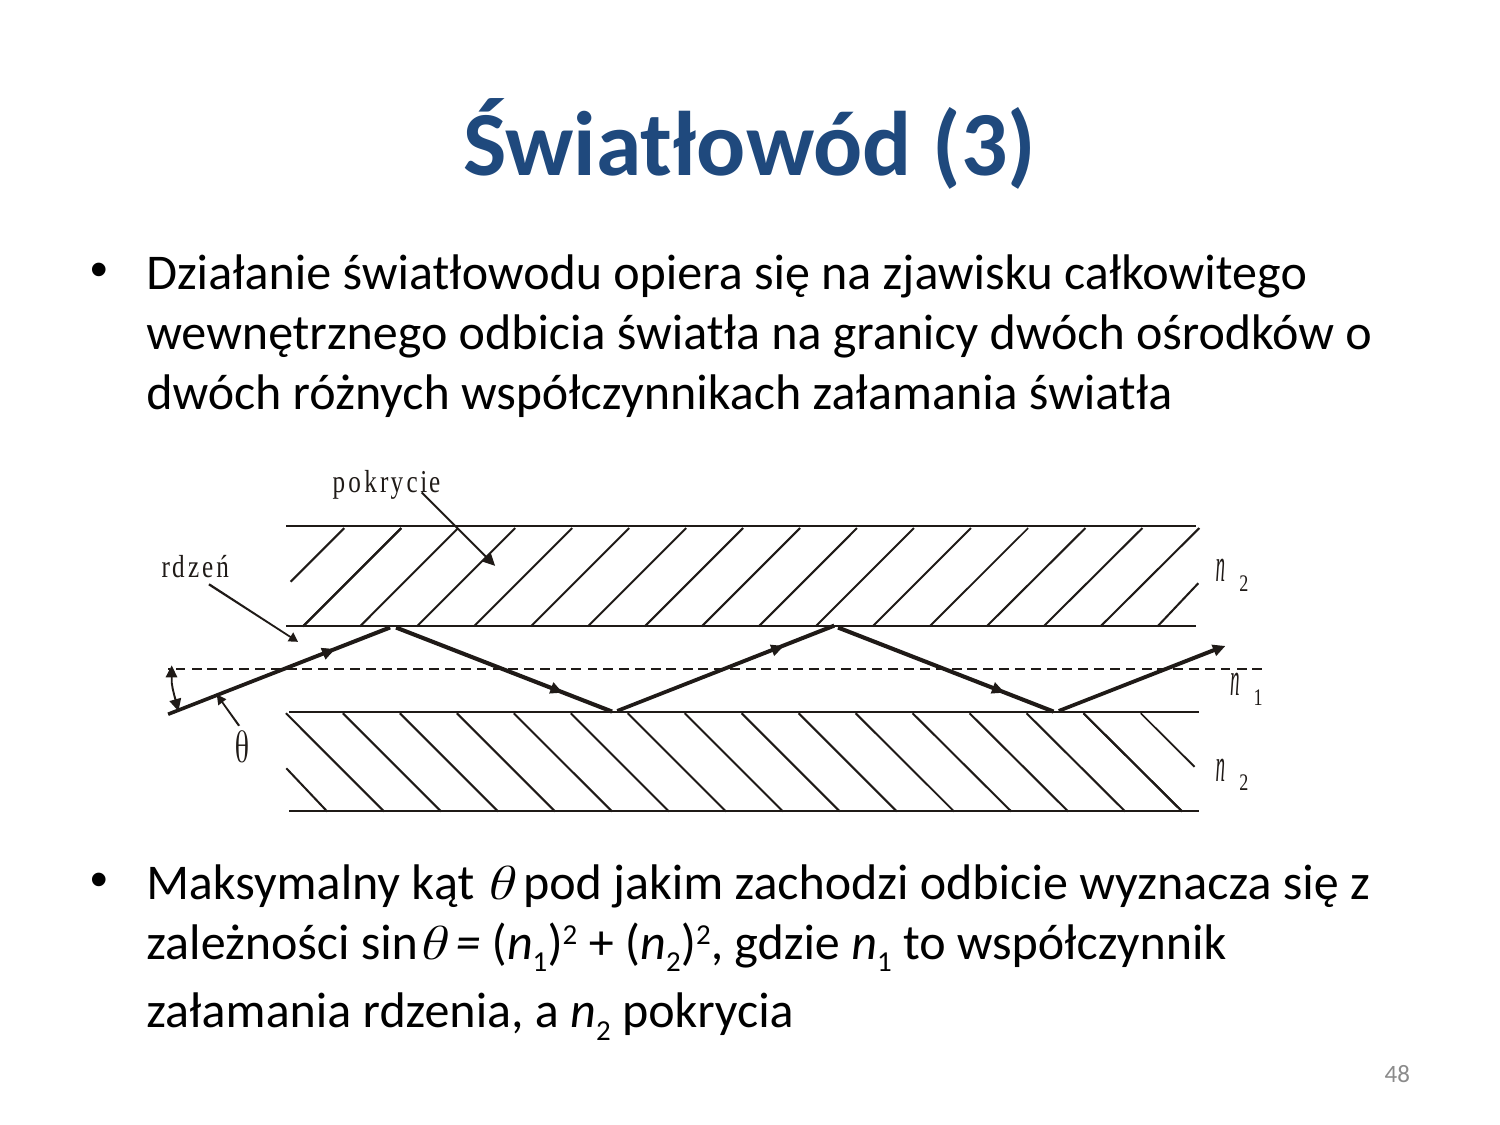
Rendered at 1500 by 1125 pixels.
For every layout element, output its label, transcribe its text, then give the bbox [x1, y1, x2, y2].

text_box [159, 467, 1265, 815]
list Działanie światłowodu opiera się na zjawisku całkowitego wewnętrznego odbicia światła na granicy dwóch ośrodków o dwóch różnych współczynnikach załamania światła Maksymalny kąt  pod jakim zachodzi odbicie wyznacza się z zależności sin = (n1)2 + (n2)2, gdzie n1 to współczynnik załamania rdzenia, a n2 pokrycia [75, 231, 1425, 1125]
slide_number 48 [1074, 1042, 1425, 1103]
title Światłowód (3) [75, 45, 1425, 231]
